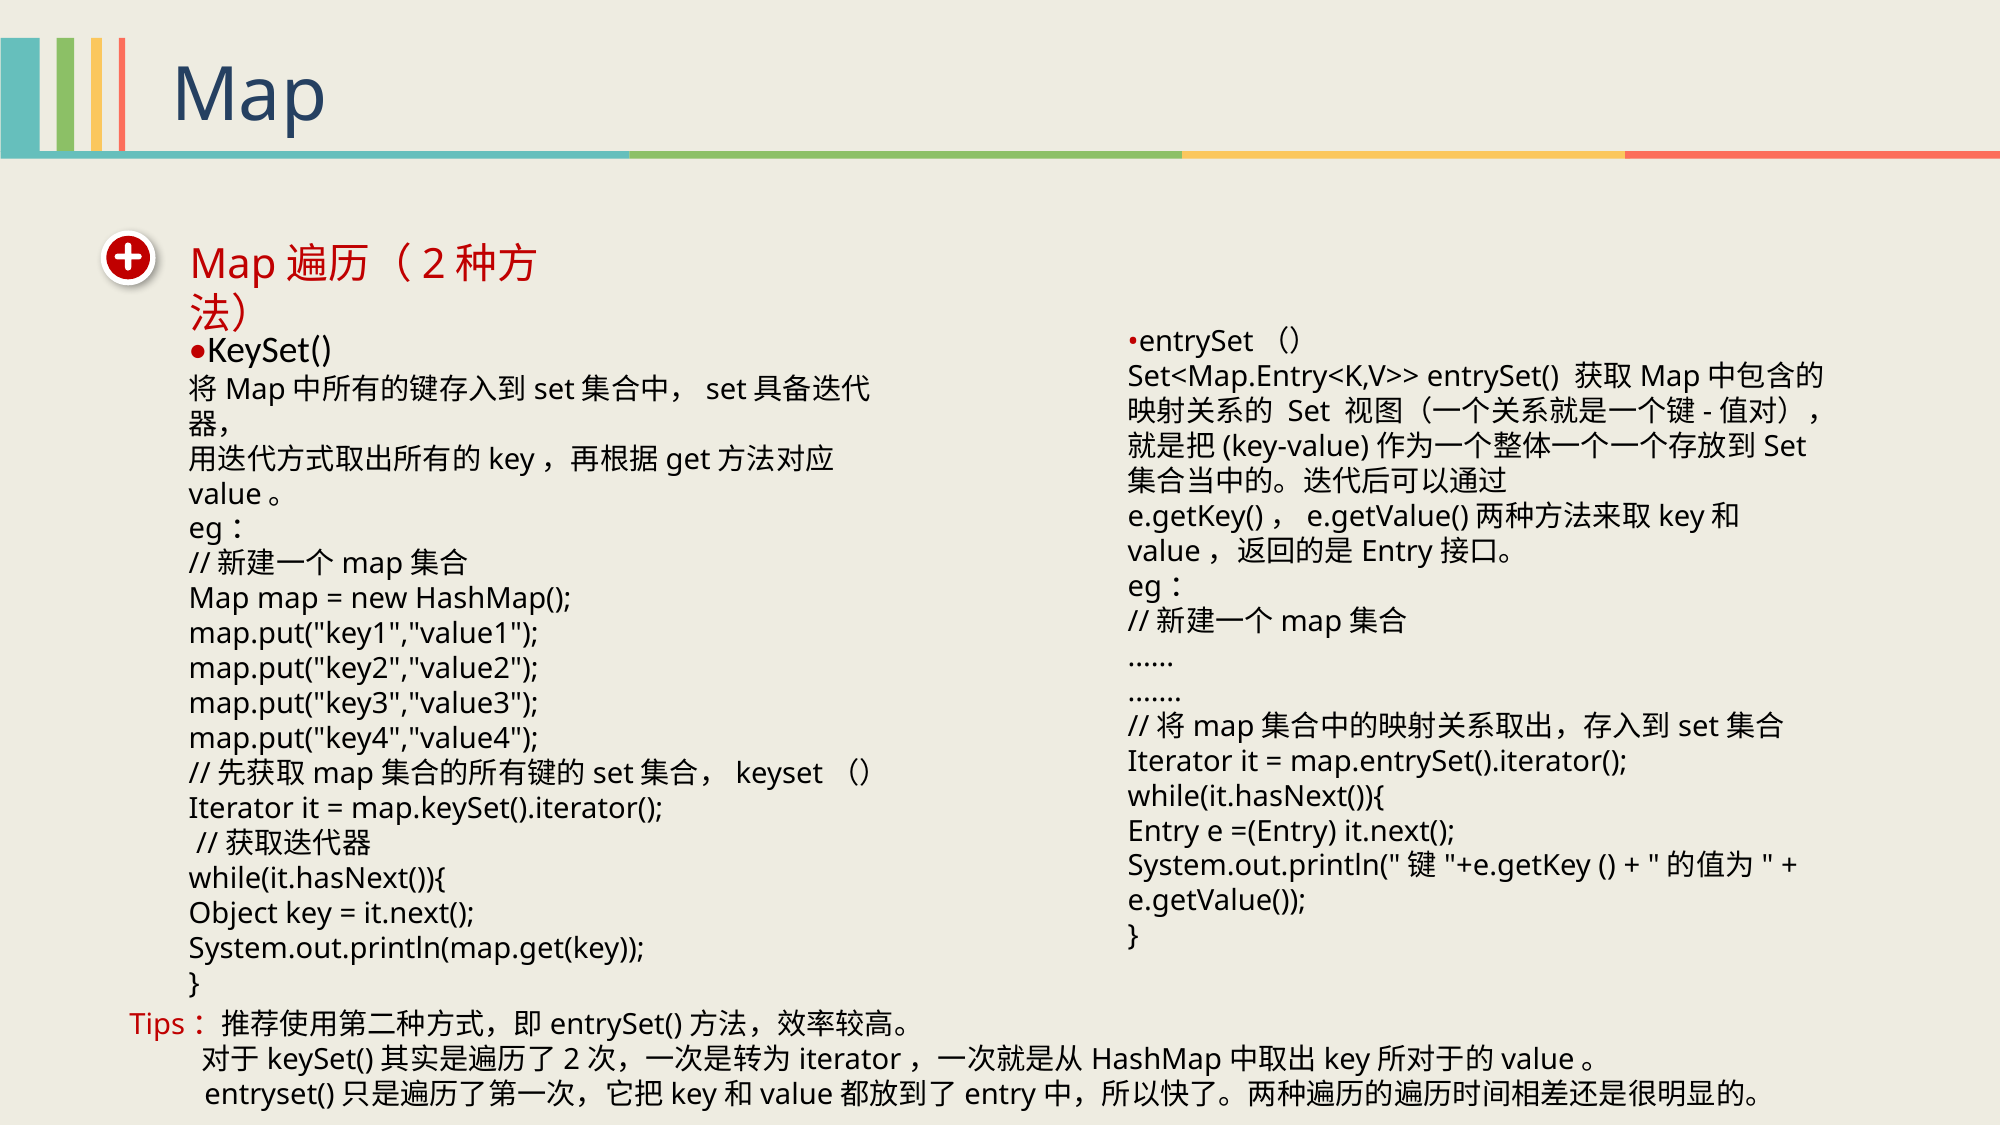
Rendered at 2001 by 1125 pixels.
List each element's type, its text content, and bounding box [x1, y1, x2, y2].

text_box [0, 150, 2001, 159]
text_box •entrySet（） Set<Map.Entry<K,V>> entrySet() 获取Map中包含的映射关系的 Set 视图（一个关系就是一个键-值对），就是把(key-value)作为一个整体一个一个存放到Set集合当中的。迭代后可以通过e.getKey()，e.getValue()两种方法来取key和value，返回的是Entry接口。 eg： //新建一个map集合 ...... ....... //将map集合中的映射关系取出，存入到set集合 Iterator it = map.entrySet().iterator(); while(it.hasNext()){ Entry e =(Entry) it.next(); System.out.println("键"+e.getKey () + "的值为" + e.getValue()); } [1113, 314, 1849, 959]
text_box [0, 37, 126, 149]
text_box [100, 230, 156, 286]
text_box Map遍历（2种方法） [174, 229, 597, 317]
text_box Tips：推荐使用第二种方式，即entrySet()方法，效率较高。 对于keySet()其实是遍历了2次，一次是转为iterator，一次就是从HashMap中取出key所对于的value。 entryset()只是遍历了第一次，它把key和value都放到了entry中，所以快了。两种遍历的遍历时间相差还是很明显的。 [114, 997, 1973, 1118]
text_box •KeySet() 将Map中所有的键存入到set集合中，set具备迭代器， 用迭代方式取出所有的key，再根据get方法对应value。 eg： //新建一个map集合 Map map = new HashMap(); map.put("key1","value1"); map.put("key2","value2"); map.put("key3","value3"); map.put("key4","value4"); //先获取map集合的所有键的set集合，keyset（） Iterator it = map.keySet().iterator(); //获取迭代器 while(it.hasNext()){ Object key = it.next(); System.out.println(map.get(key)); } [174, 317, 910, 997]
text_box Map [156, 37, 794, 143]
